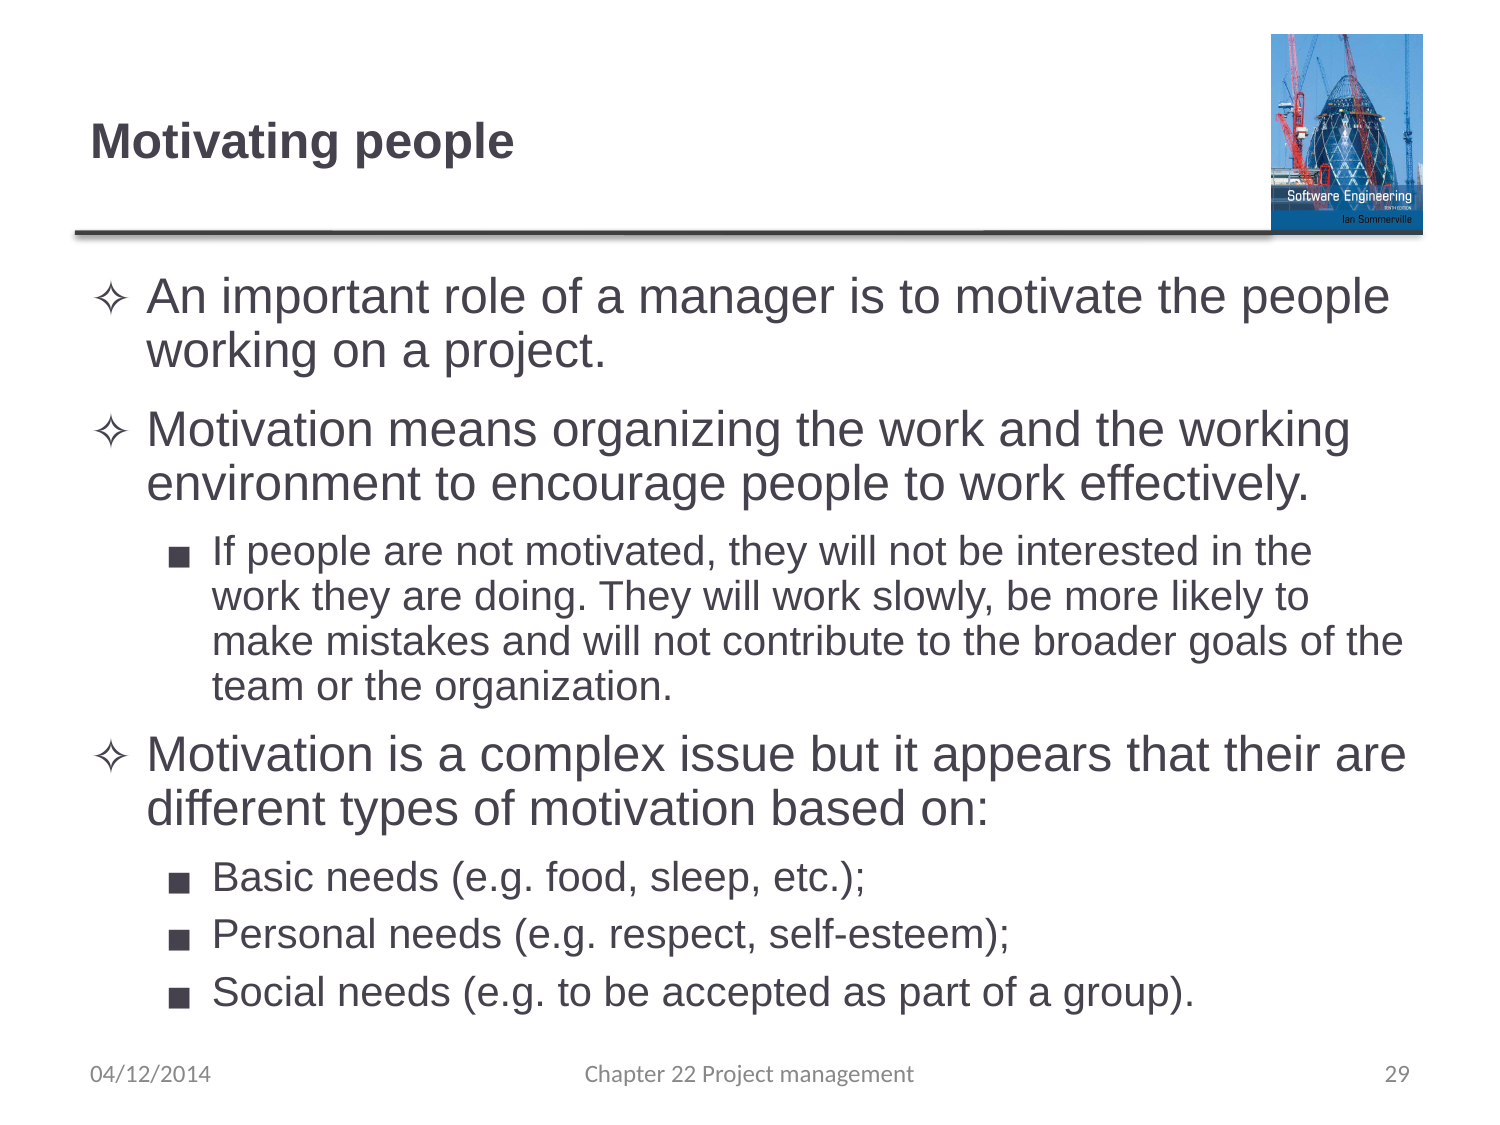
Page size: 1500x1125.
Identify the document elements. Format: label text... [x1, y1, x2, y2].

footer Chapter 22 Project management [512, 1042, 988, 1103]
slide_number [75, 1042, 425, 1103]
list An important role of a manager is to motivate the people working on a project. Motivation means organizing the work and the working environment to encourage people to work effectively. If people are not motivated, they will not be interested in the work they are doing. They will work slowly, be more likely to make mistakes and will not contribute to the broader goals of the team or the organization. Motivation is a complex issue but it appears that their are different types of motivation based on: Basic needs (e.g. food, sleep, etc.); Personal needs (e.g. respect, self-esteem); Social needs (e.g. to be accepted as part of a group). [75, 262, 1425, 1005]
title Motivating people [75, 45, 1272, 233]
slide_number ‹#› [1074, 1042, 1425, 1103]
picture [1271, 34, 1423, 230]
